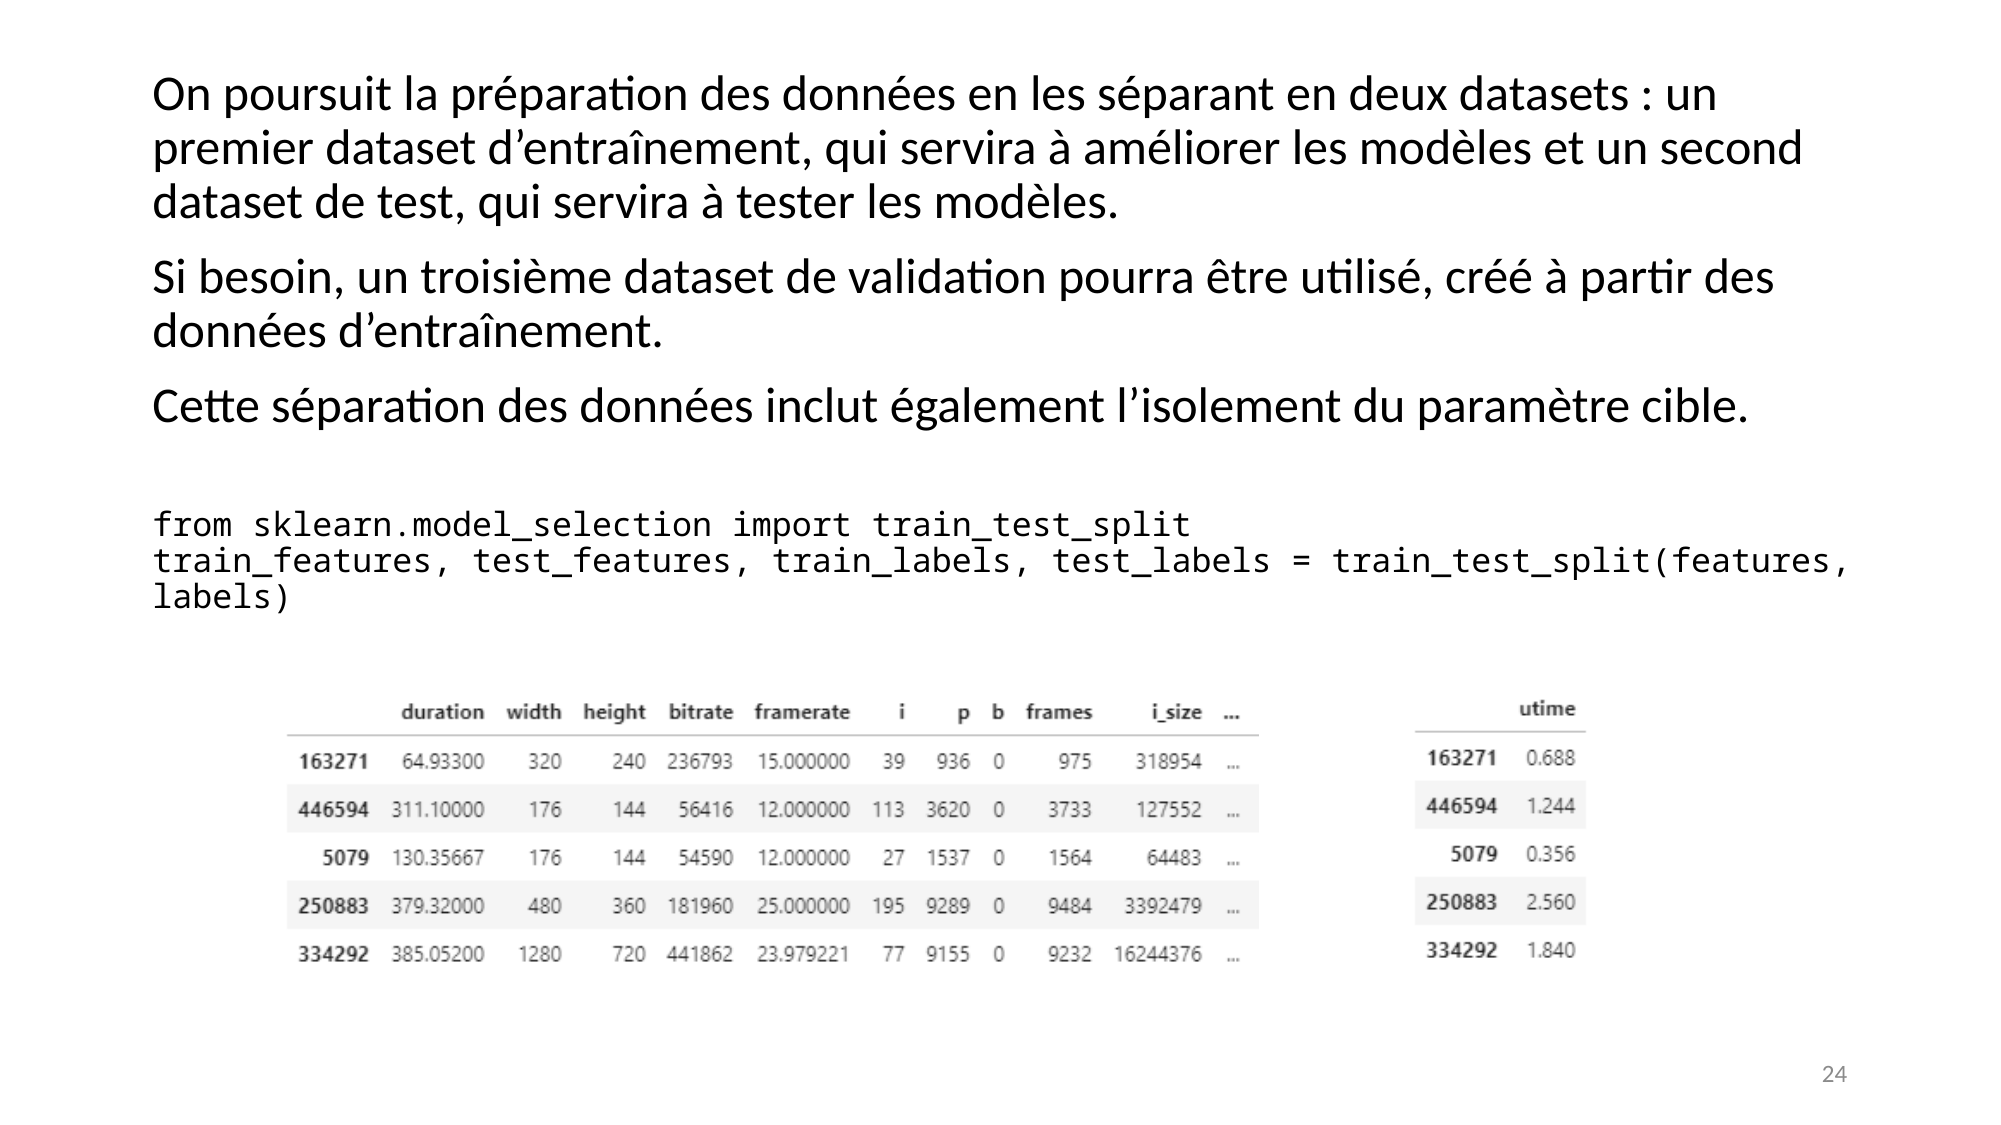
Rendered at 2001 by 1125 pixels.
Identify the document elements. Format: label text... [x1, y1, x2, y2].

list On poursuit la préparation des données en les séparant en deux datasets : un premier dataset d’entraînement, qui servira à améliorer les modèles et un second dataset de test, qui servira à tester les modèles. Si besoin, un troisième dataset de validation pourra être utilisé, créé à partir des données d’entraînement. Cette séparation des données inclut également l’isolement du paramètre cible. from sklearn.model_selection import train_test_split train_features, test_features, train_labels, test_labels = train_test_split(features, labels) [137, 59, 1885, 1014]
slide_number 24 [1412, 1042, 1863, 1103]
picture [284, 690, 1259, 986]
picture [1412, 690, 1588, 983]
